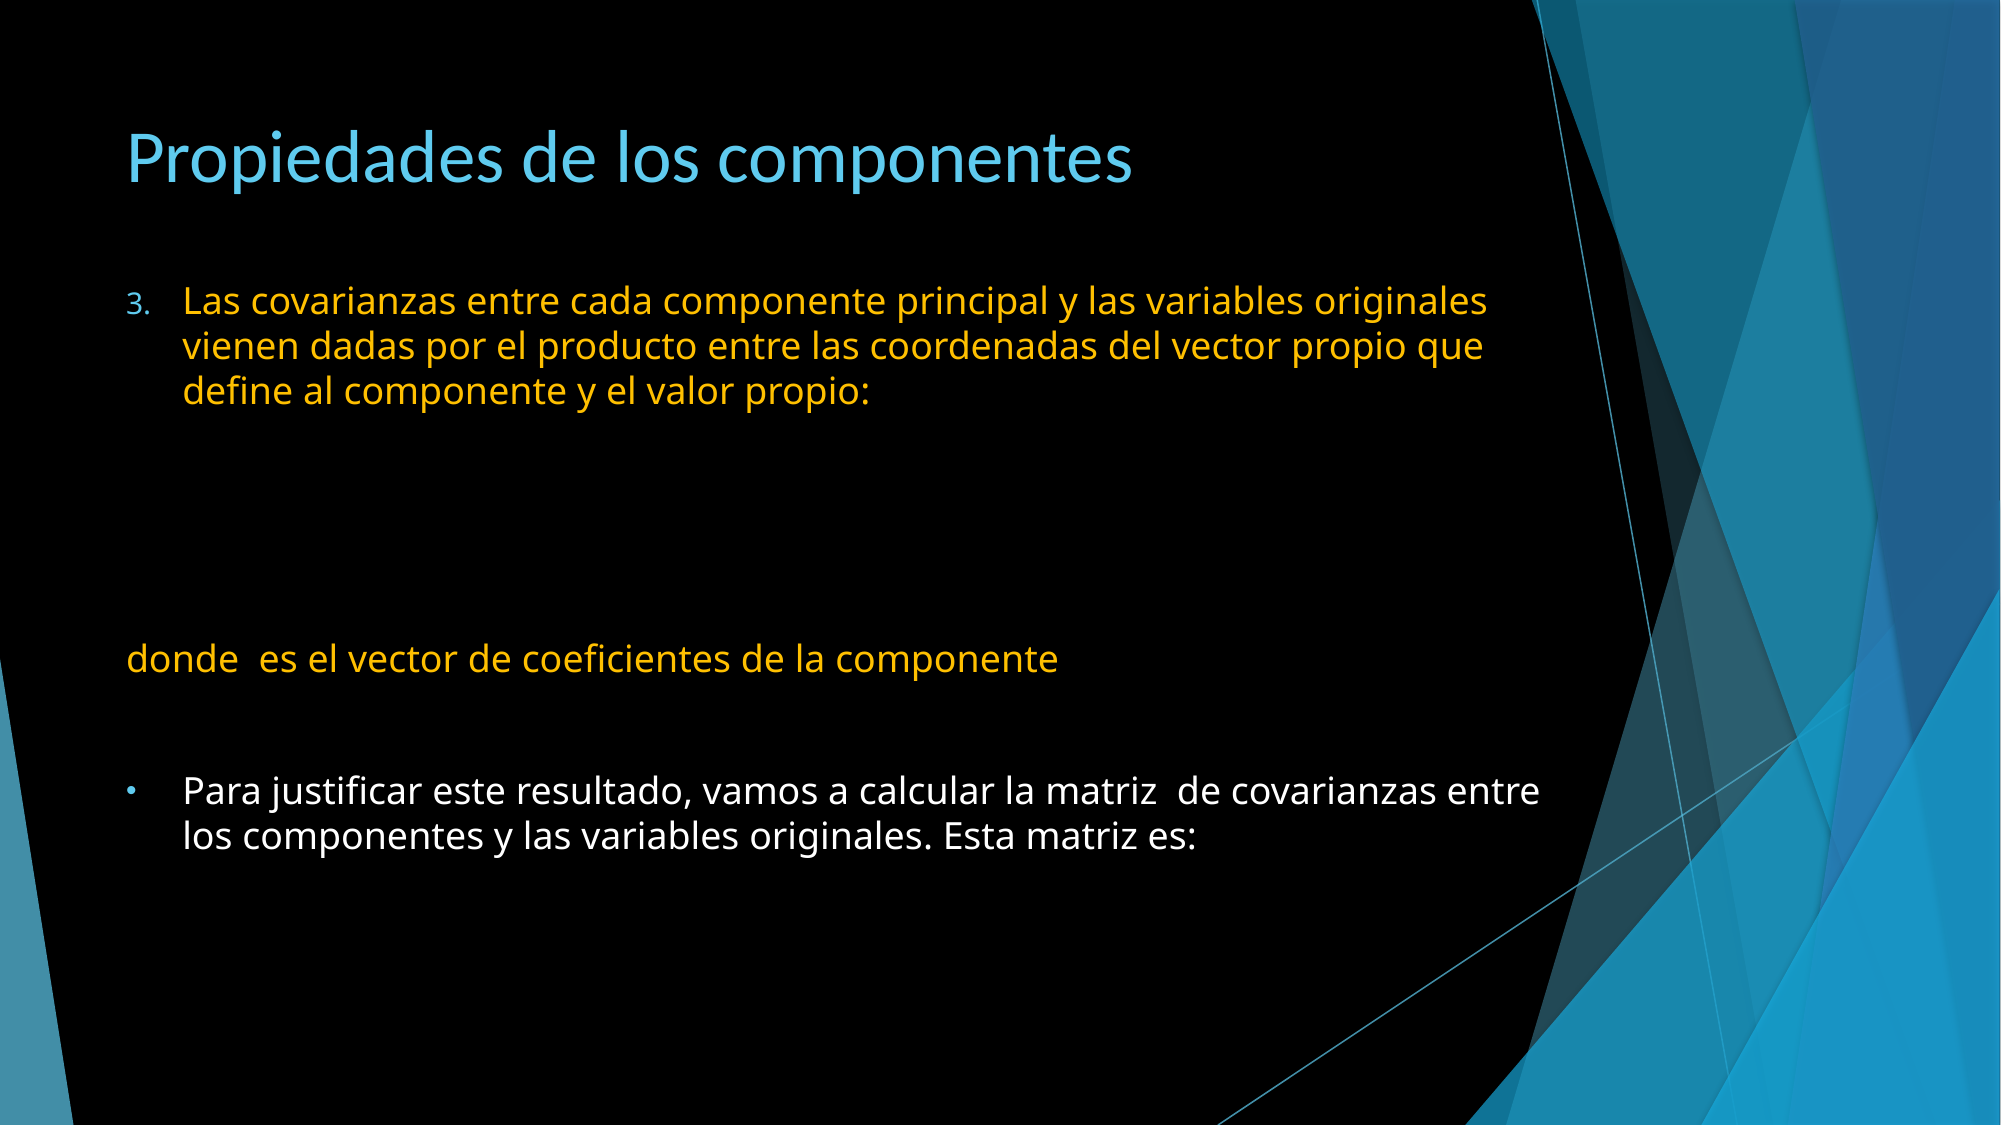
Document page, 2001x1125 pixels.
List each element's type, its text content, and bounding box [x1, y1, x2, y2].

title Propiedades de los componentes [111, 99, 1522, 317]
